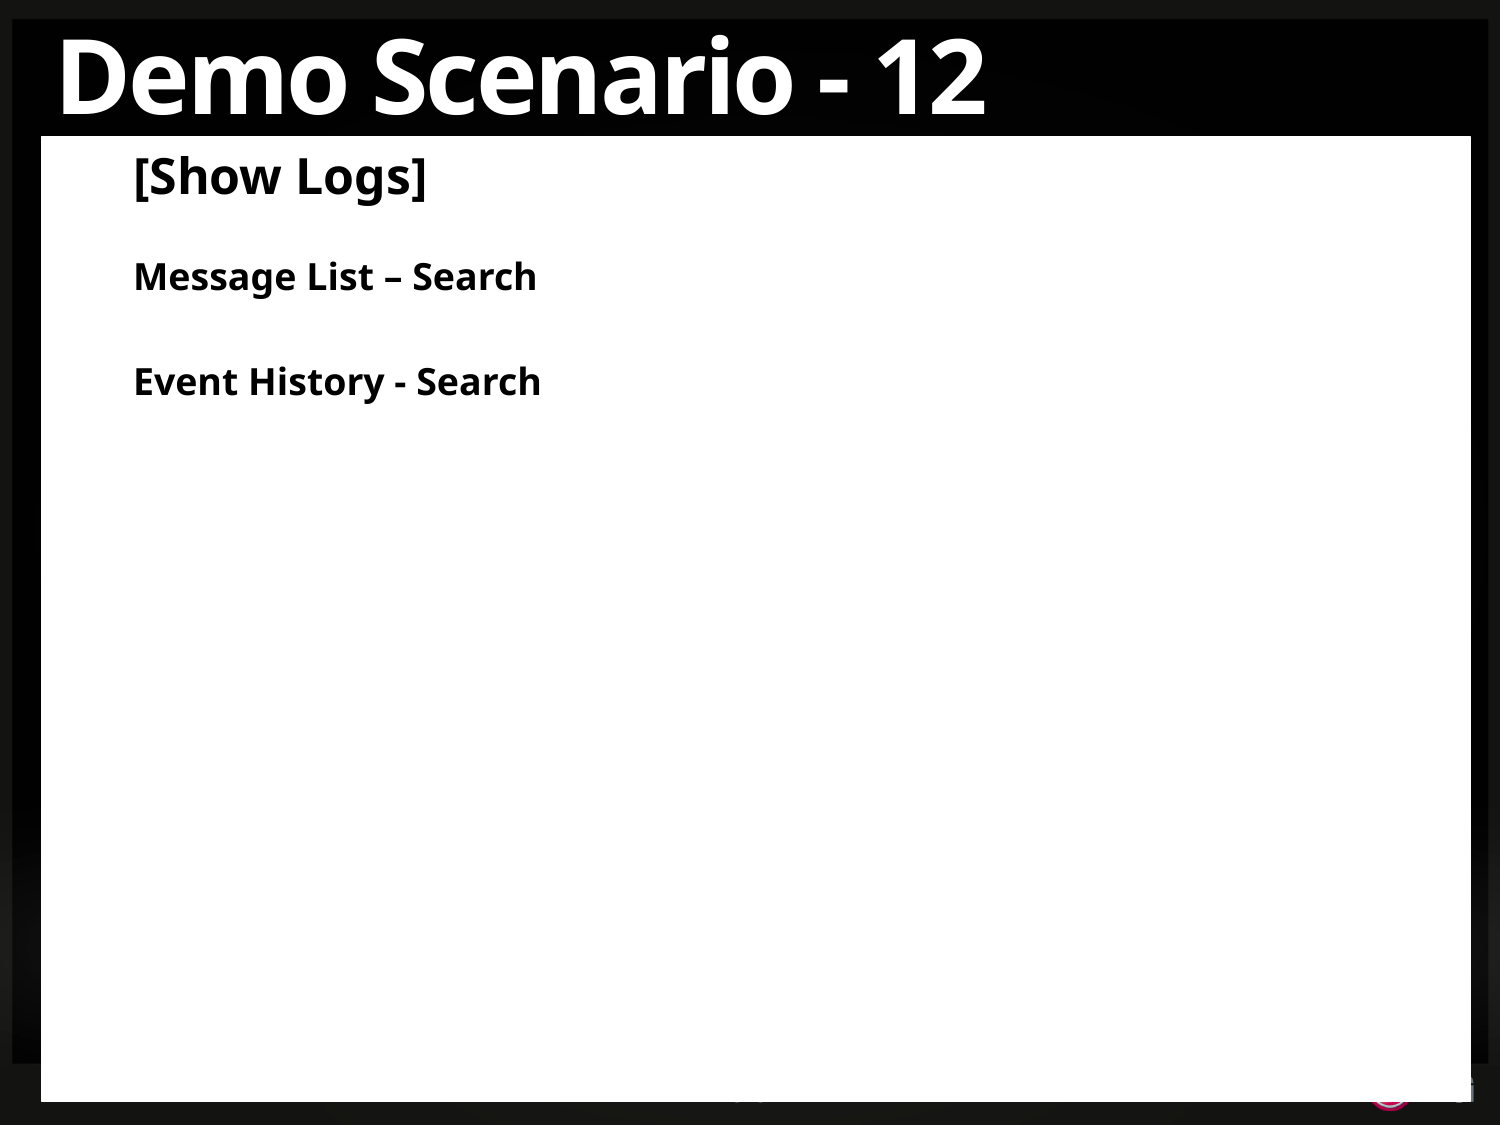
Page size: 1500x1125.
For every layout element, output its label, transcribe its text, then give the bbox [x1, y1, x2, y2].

list [Show Logs] Message List – Search Event History - Search [118, 137, 1459, 1090]
slide_number 13/32 [575, 1064, 925, 1125]
text_box [39, 135, 1473, 1103]
title Demo Scenario - 12 [39, 19, 1412, 128]
picture [0, 0, 1500, 1125]
